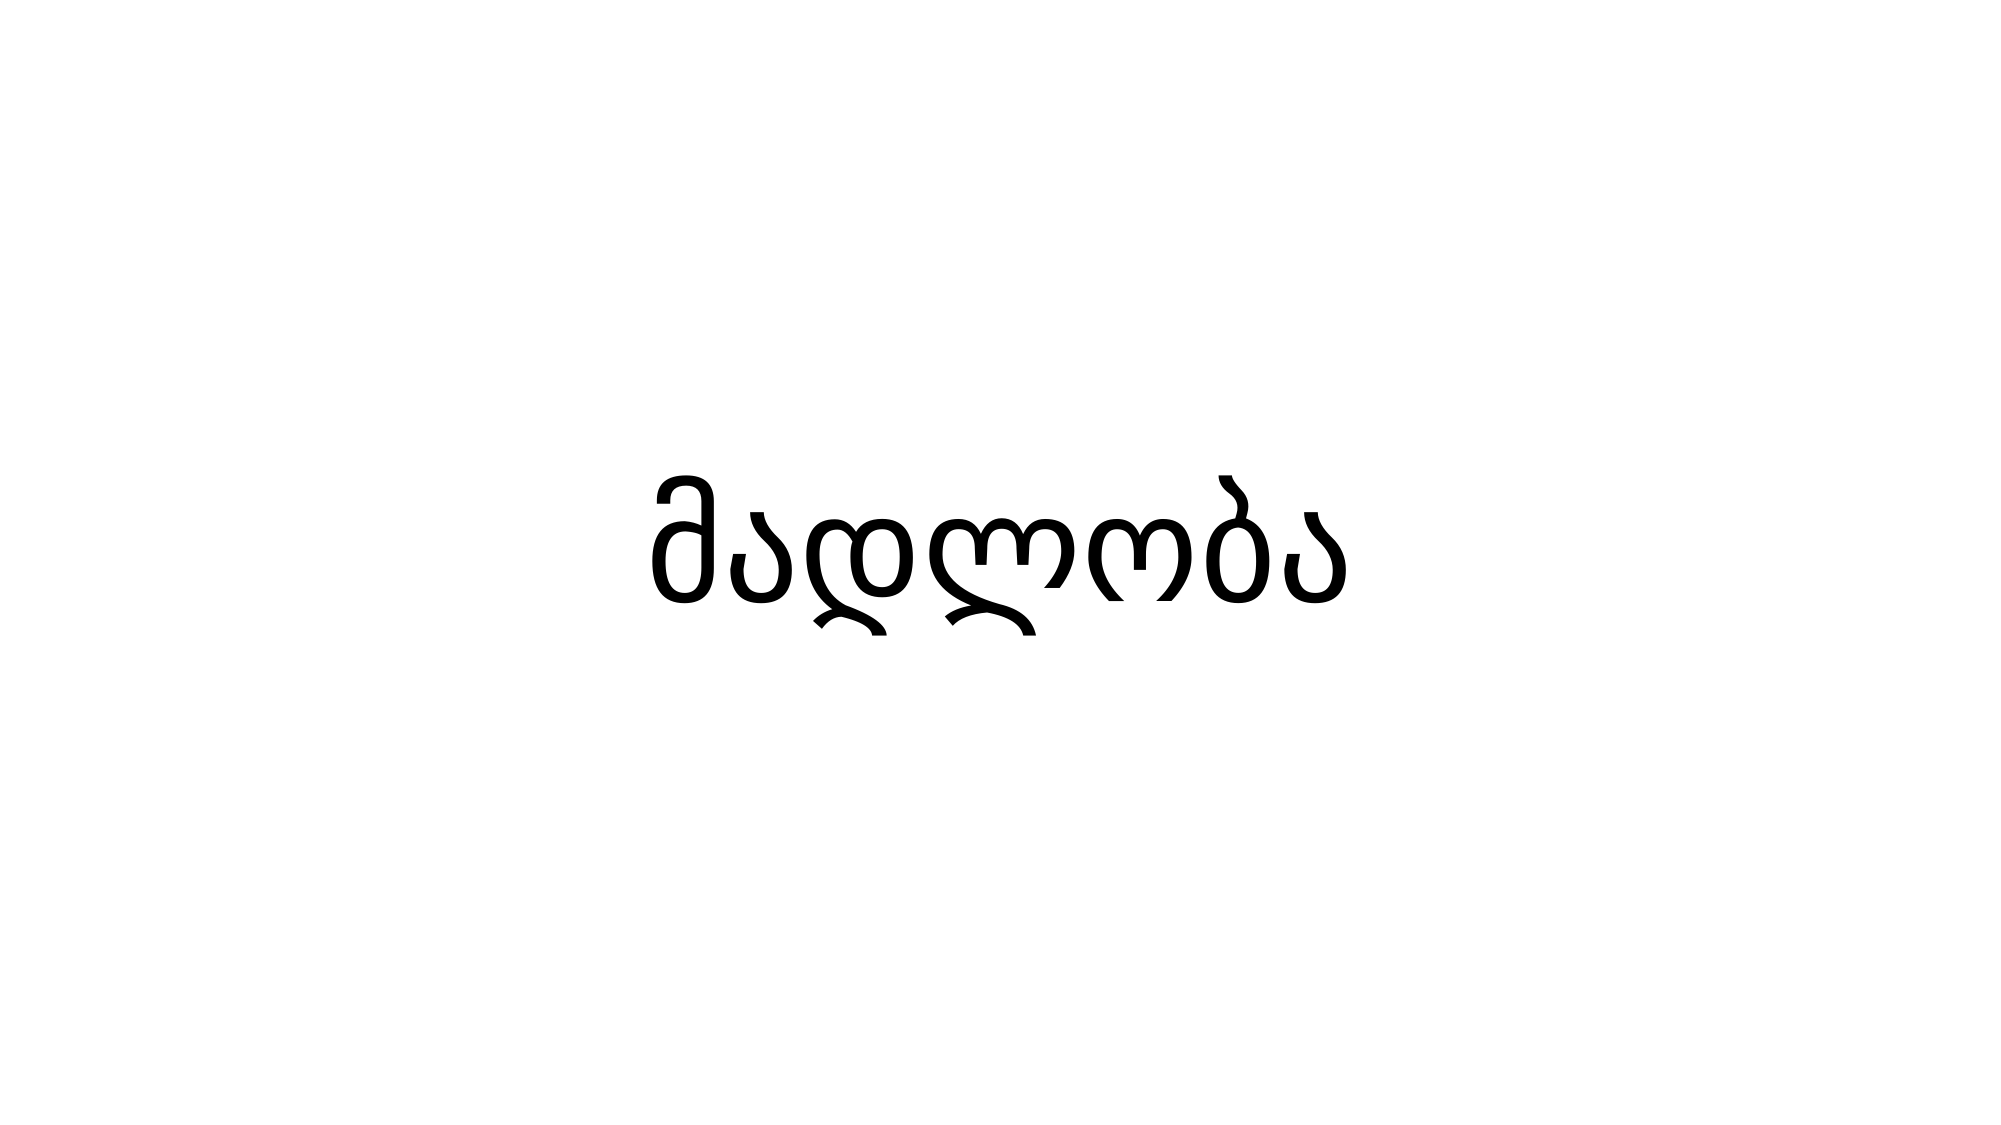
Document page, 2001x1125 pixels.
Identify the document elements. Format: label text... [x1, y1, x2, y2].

title მადლობა [137, 59, 1863, 1046]
